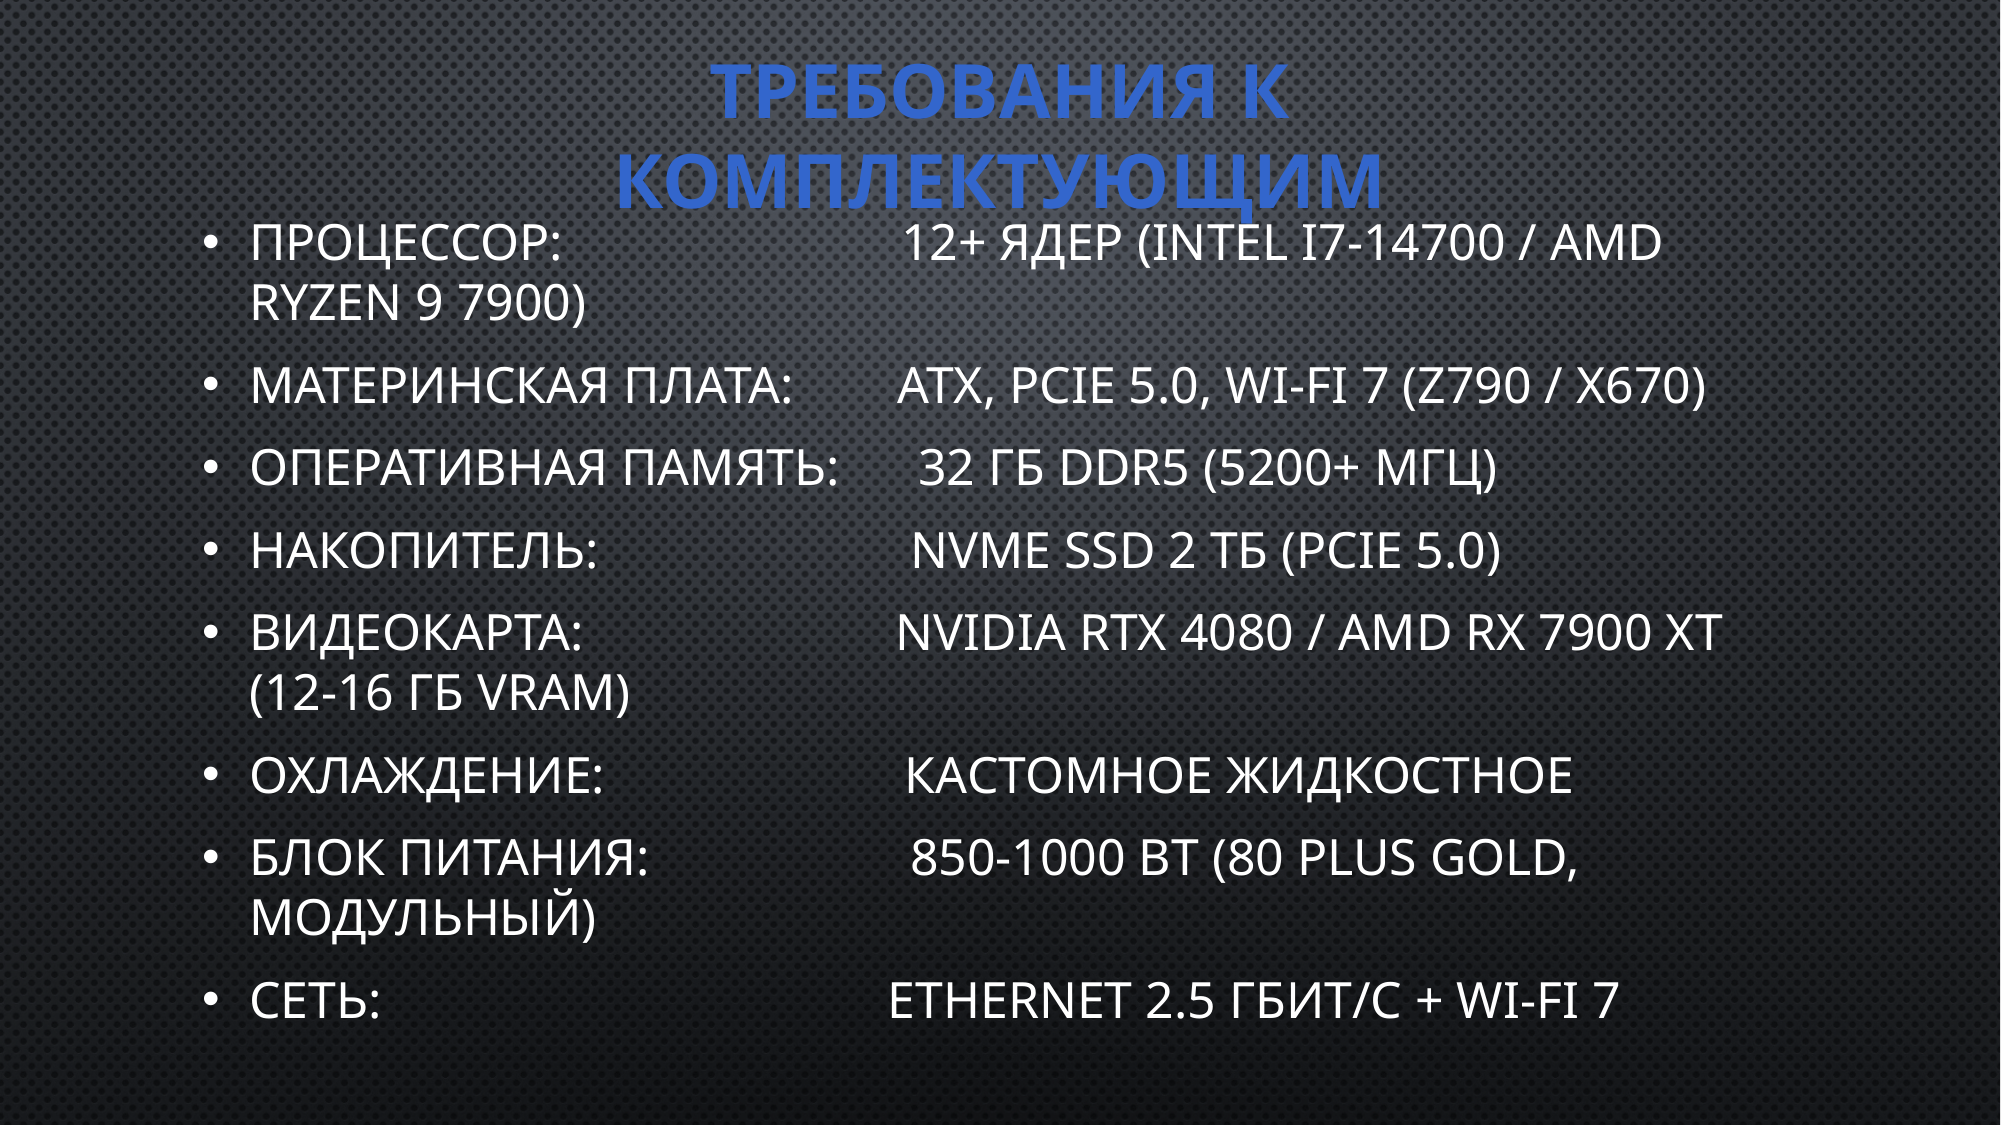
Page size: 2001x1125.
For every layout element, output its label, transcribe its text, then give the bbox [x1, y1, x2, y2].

title Требования к комплектующим [331, 27, 1669, 201]
list Процессор: 12+ ядер (Intel i7-14700 / AMD Ryzen 9 7900) Материнская плата: ATX, PCIe 5.0, Wi-Fi 7 (Z790 / X670) Оперативная память: 32 ГБ DDR5 (5200+ МГц) Накопитель: NVMe SSD 2 ТБ (PCIe 5.0) Видеокарта: NVIDIA RTX 4080 / AMD RX 7900 XT (12-16 ГБ VRAM) Охлаждение: Кастомное жидкостное Блок питания: 850-1000 Вт (80 PLUS Gold, модульный) Сеть: Ethernet 2.5 Гбит/с + Wi-Fi 7 [187, 201, 1813, 955]
